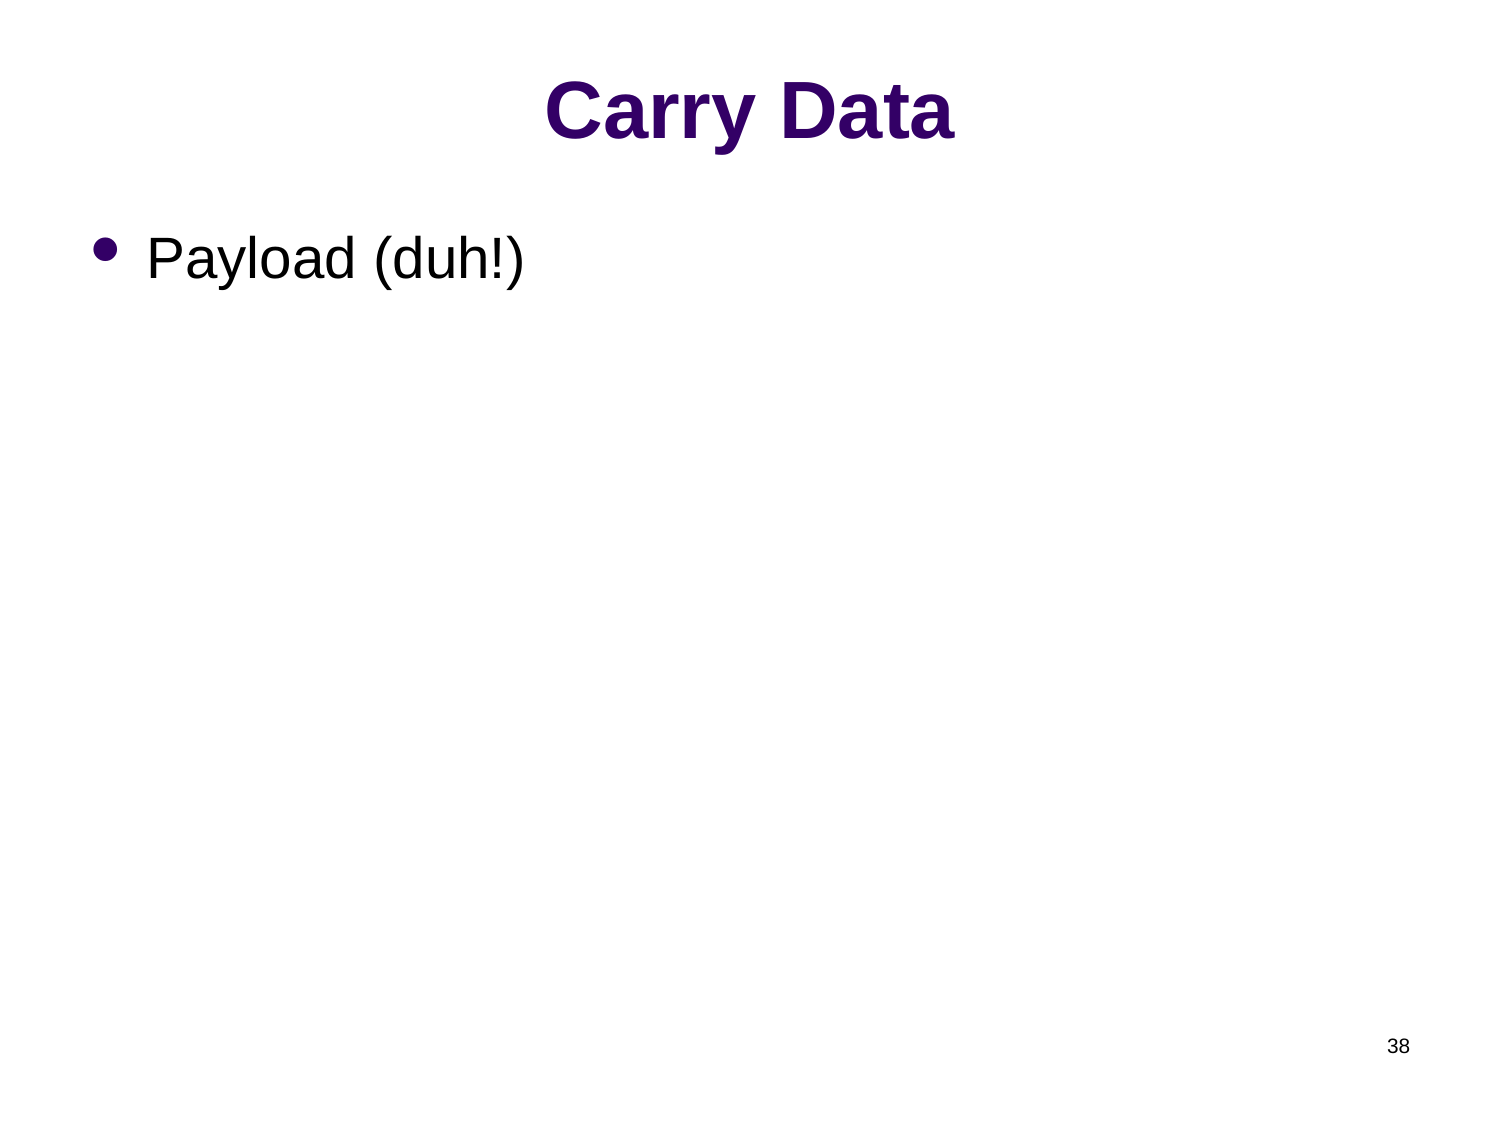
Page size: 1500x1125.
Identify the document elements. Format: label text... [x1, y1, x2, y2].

title Carry Data [0, 20, 1500, 163]
slide_number 38 [1074, 1024, 1426, 1101]
list Payload (duh!) [75, 212, 1475, 1006]
